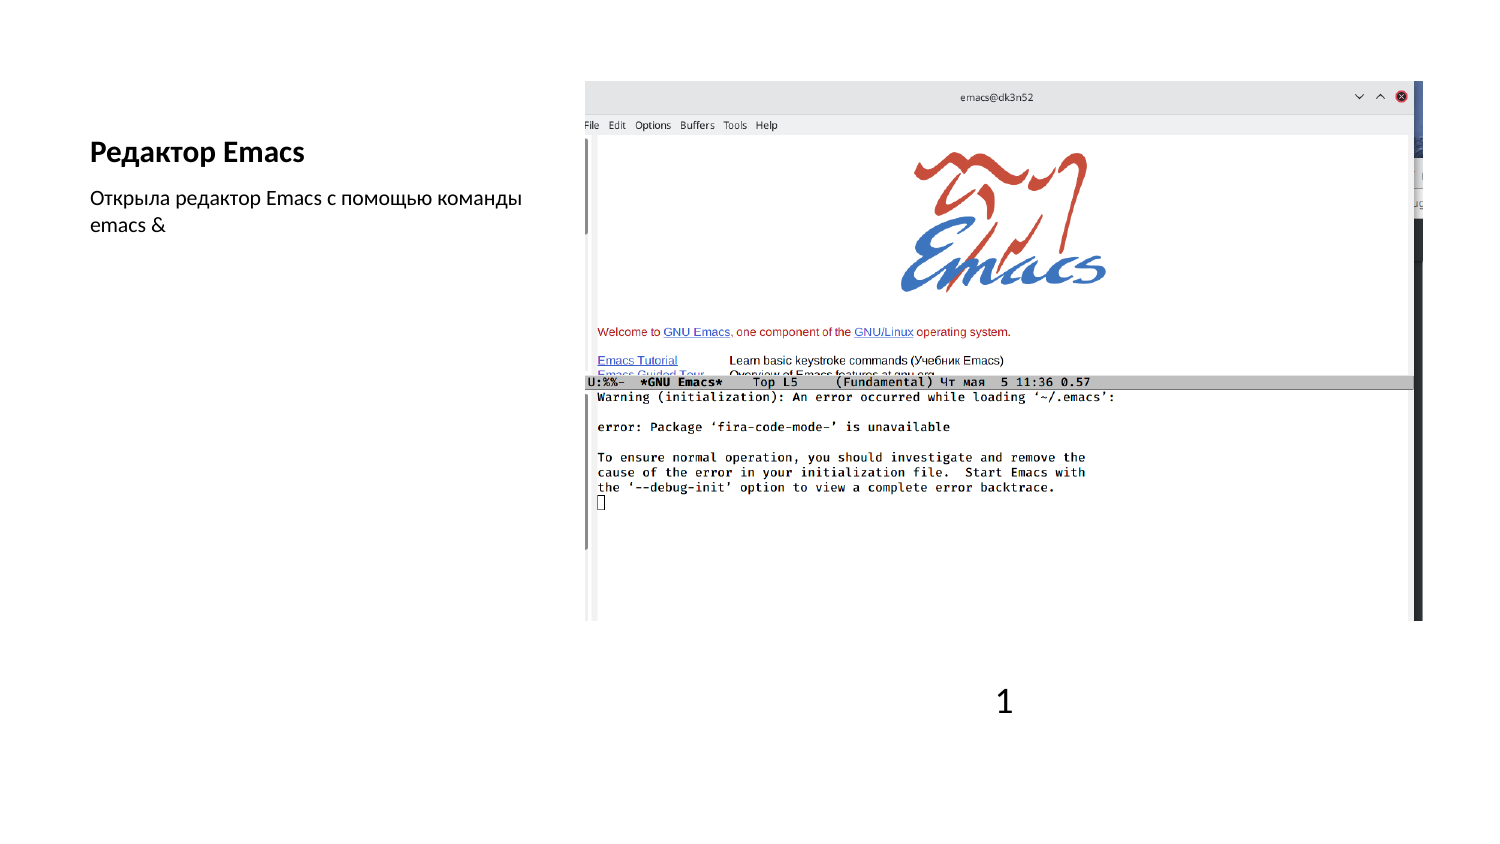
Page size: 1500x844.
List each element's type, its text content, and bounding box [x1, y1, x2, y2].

list Открыла редактор Emacs с помощью команды emacs & [75, 176, 569, 754]
text_box 1 [585, 668, 1423, 753]
title Редактор Emacs [75, 33, 569, 176]
picture [585, 80, 1424, 622]
